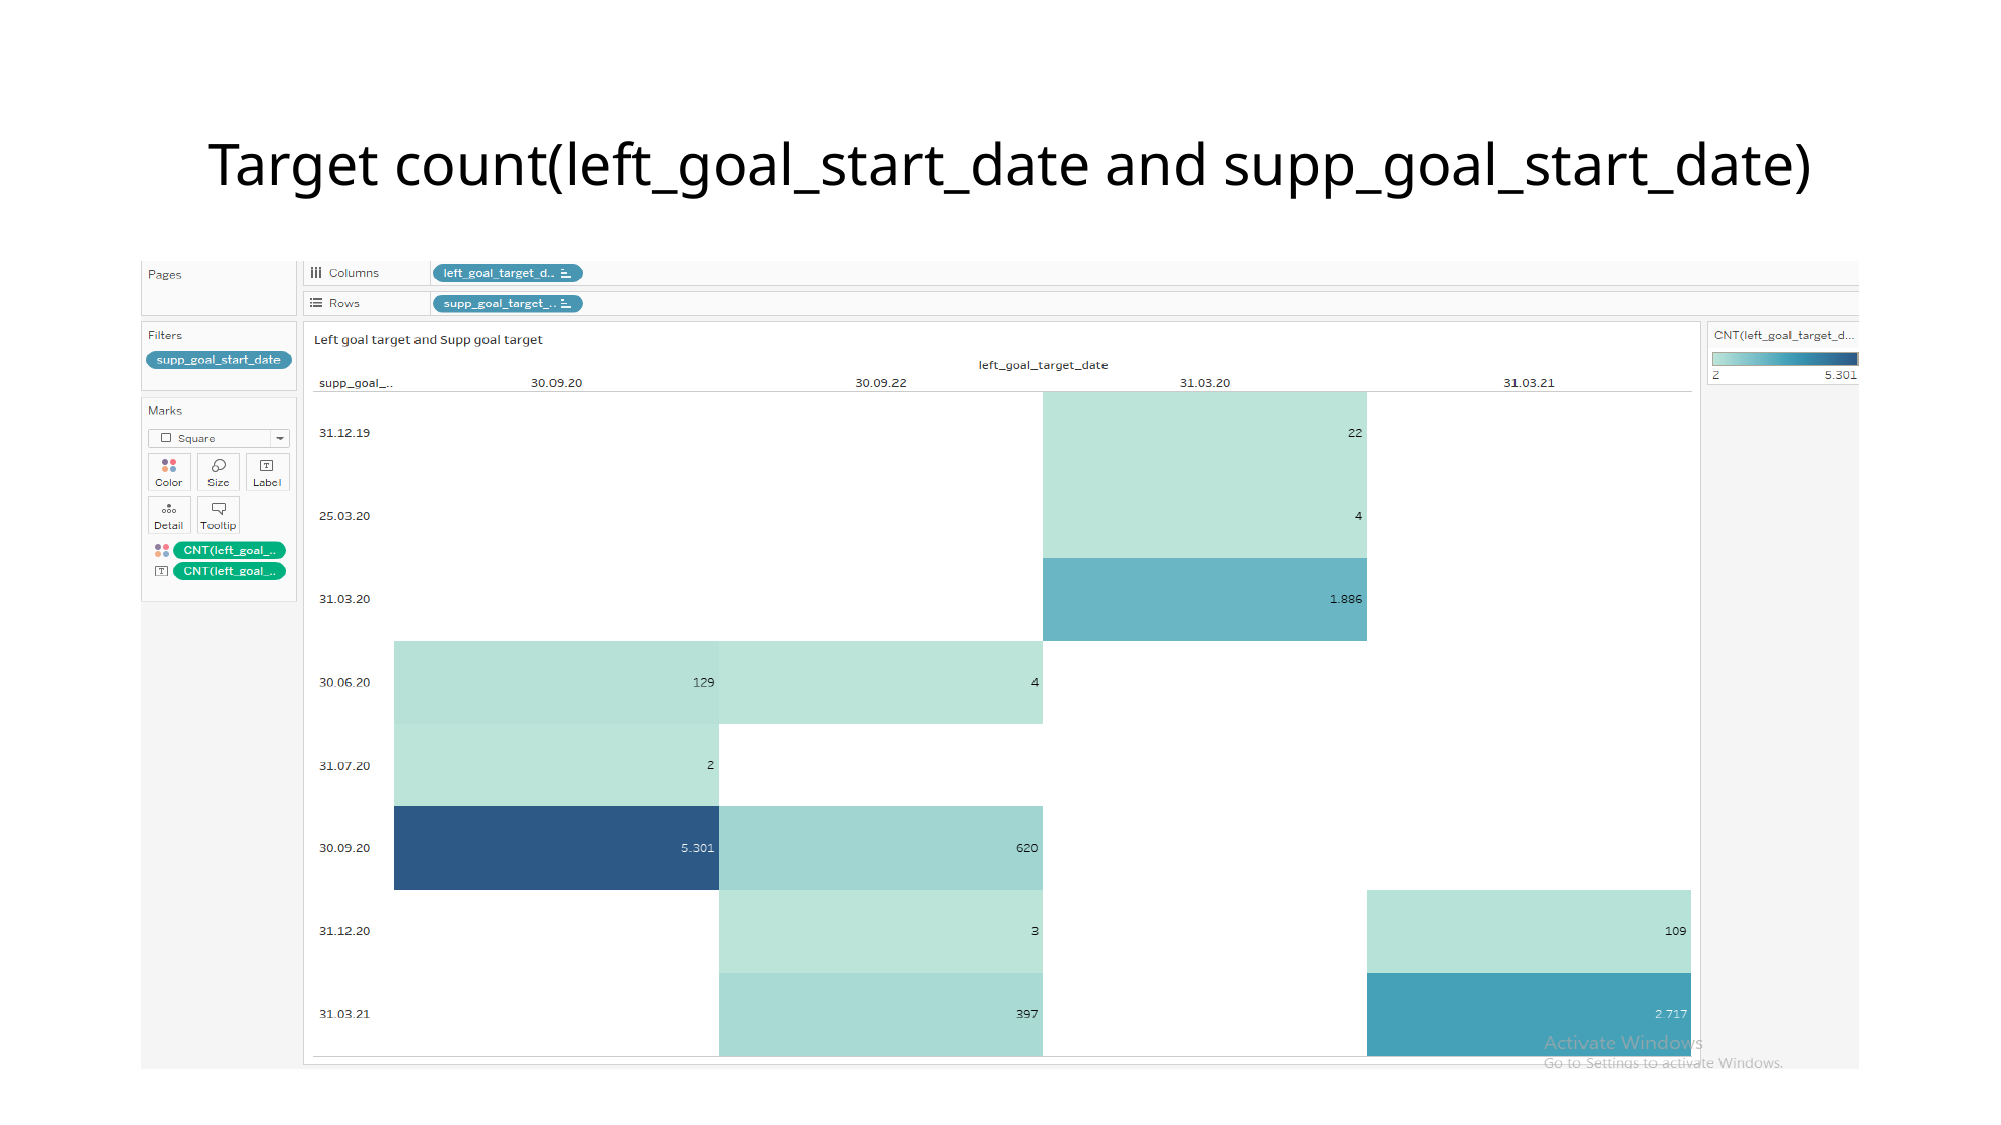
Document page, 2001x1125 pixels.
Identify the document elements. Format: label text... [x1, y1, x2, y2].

picture [141, 261, 1859, 1069]
title Target count(left_goal_start_date and supp_goal_start_date) [91, 105, 1931, 228]
